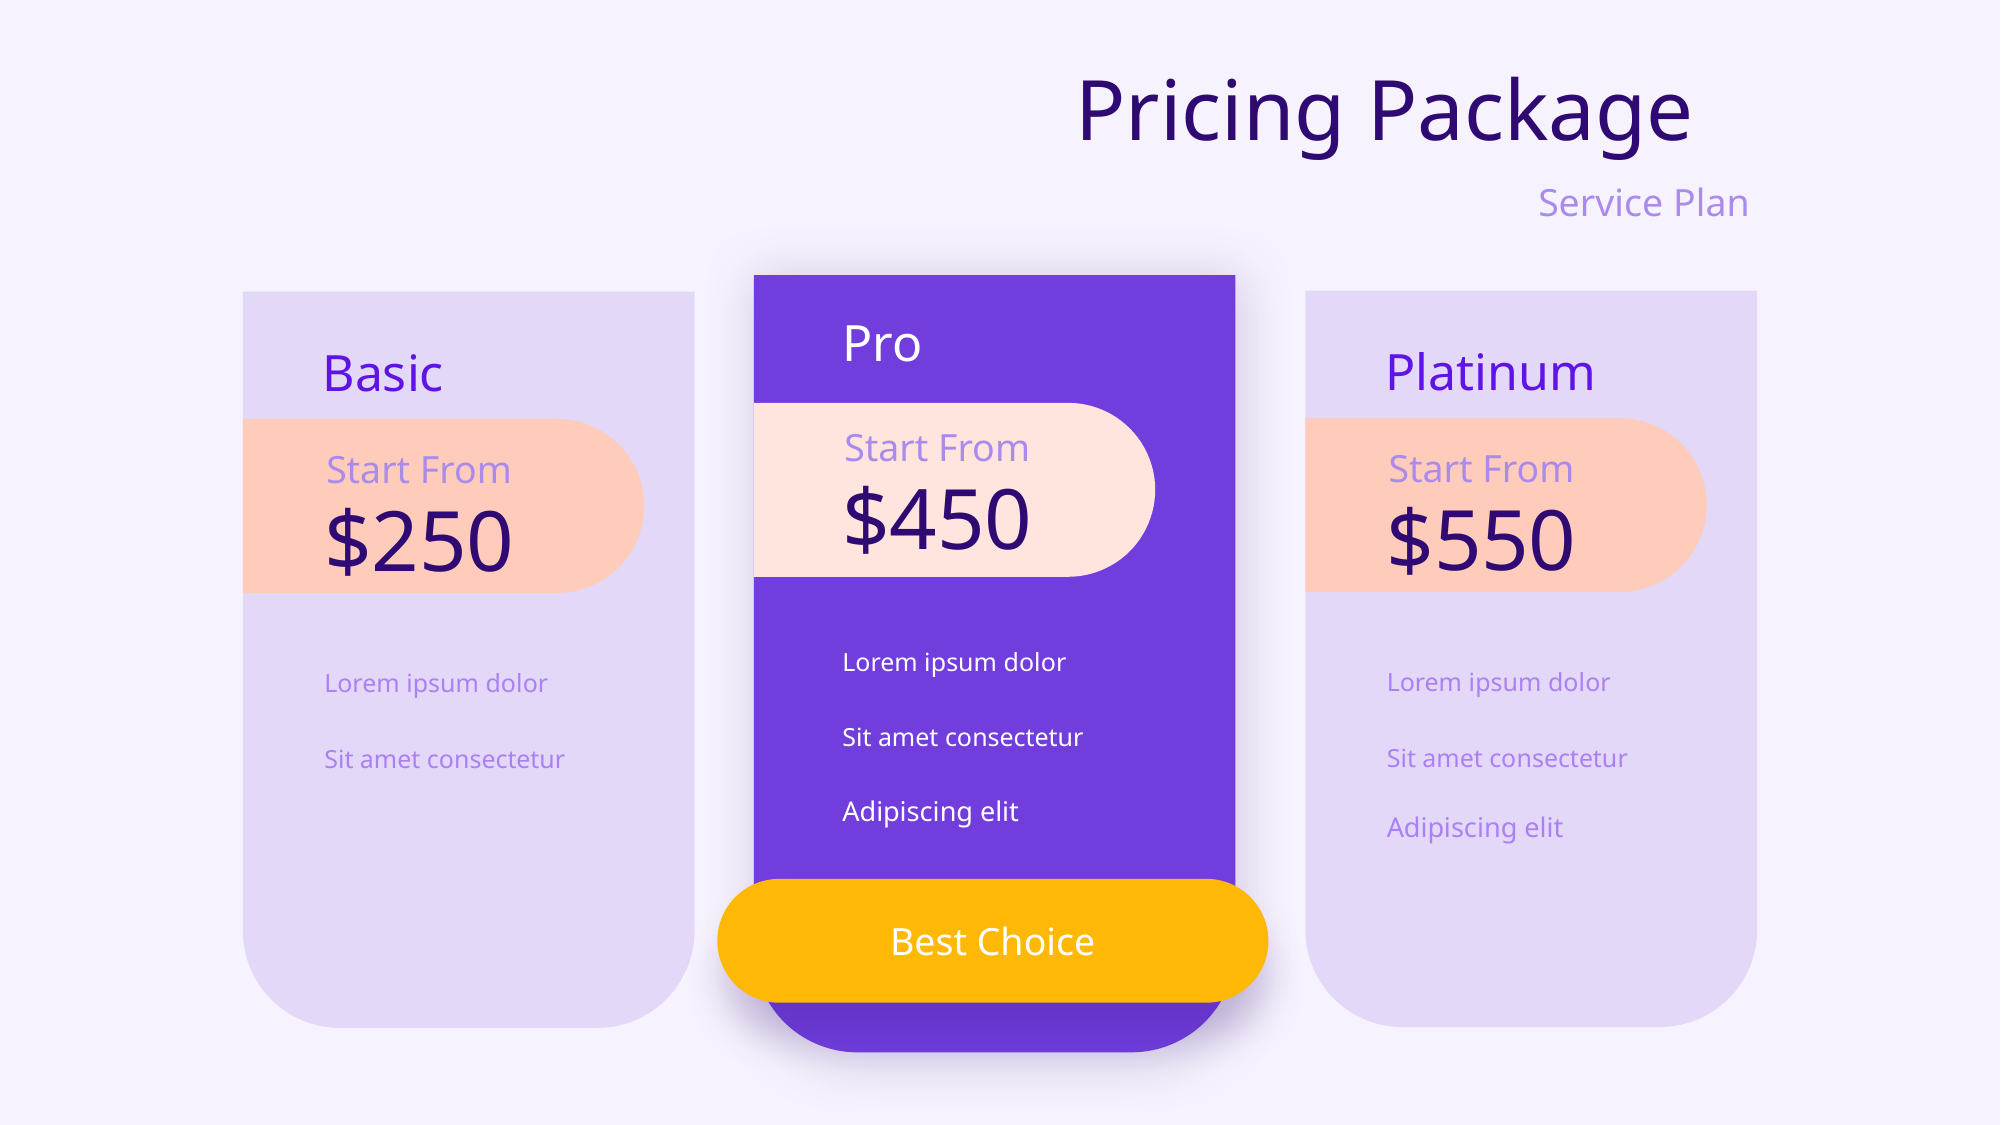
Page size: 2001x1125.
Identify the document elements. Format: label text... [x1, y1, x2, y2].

text_box Basic [302, 321, 575, 409]
text_box Start From [282, 425, 556, 493]
text_box [752, 273, 1237, 885]
text_box Sit amet consectetur [1366, 722, 1696, 790]
text_box [241, 417, 646, 594]
text_box Sit amet consectetur [304, 723, 633, 791]
text_box Adipiscing elit [822, 774, 1151, 842]
text_box Service Plan [1167, 158, 1771, 246]
text_box Best Choice [716, 877, 1270, 1004]
text_box Start From [1345, 424, 1618, 492]
text_box Lorem ipsum dolor [304, 647, 633, 715]
text_box Sit amet consectetur [822, 701, 1151, 769]
text_box [752, 401, 1157, 578]
text_box Platinum [1365, 320, 1638, 408]
text_box [241, 290, 696, 1030]
text_box $550 [1345, 492, 1618, 554]
text_box Adipiscing elit [1366, 790, 1696, 858]
text_box Lorem ipsum dolor [822, 626, 1151, 693]
text_box Pricing Package [999, 36, 1770, 151]
text_box [1304, 417, 1708, 594]
text_box Pro [822, 291, 964, 379]
text_box $250 [282, 493, 556, 555]
text_box Start From [801, 404, 1074, 471]
text_box [1304, 289, 1759, 1029]
text_box $450 [801, 471, 1074, 534]
text_box Lorem ipsum dolor [1366, 646, 1696, 714]
